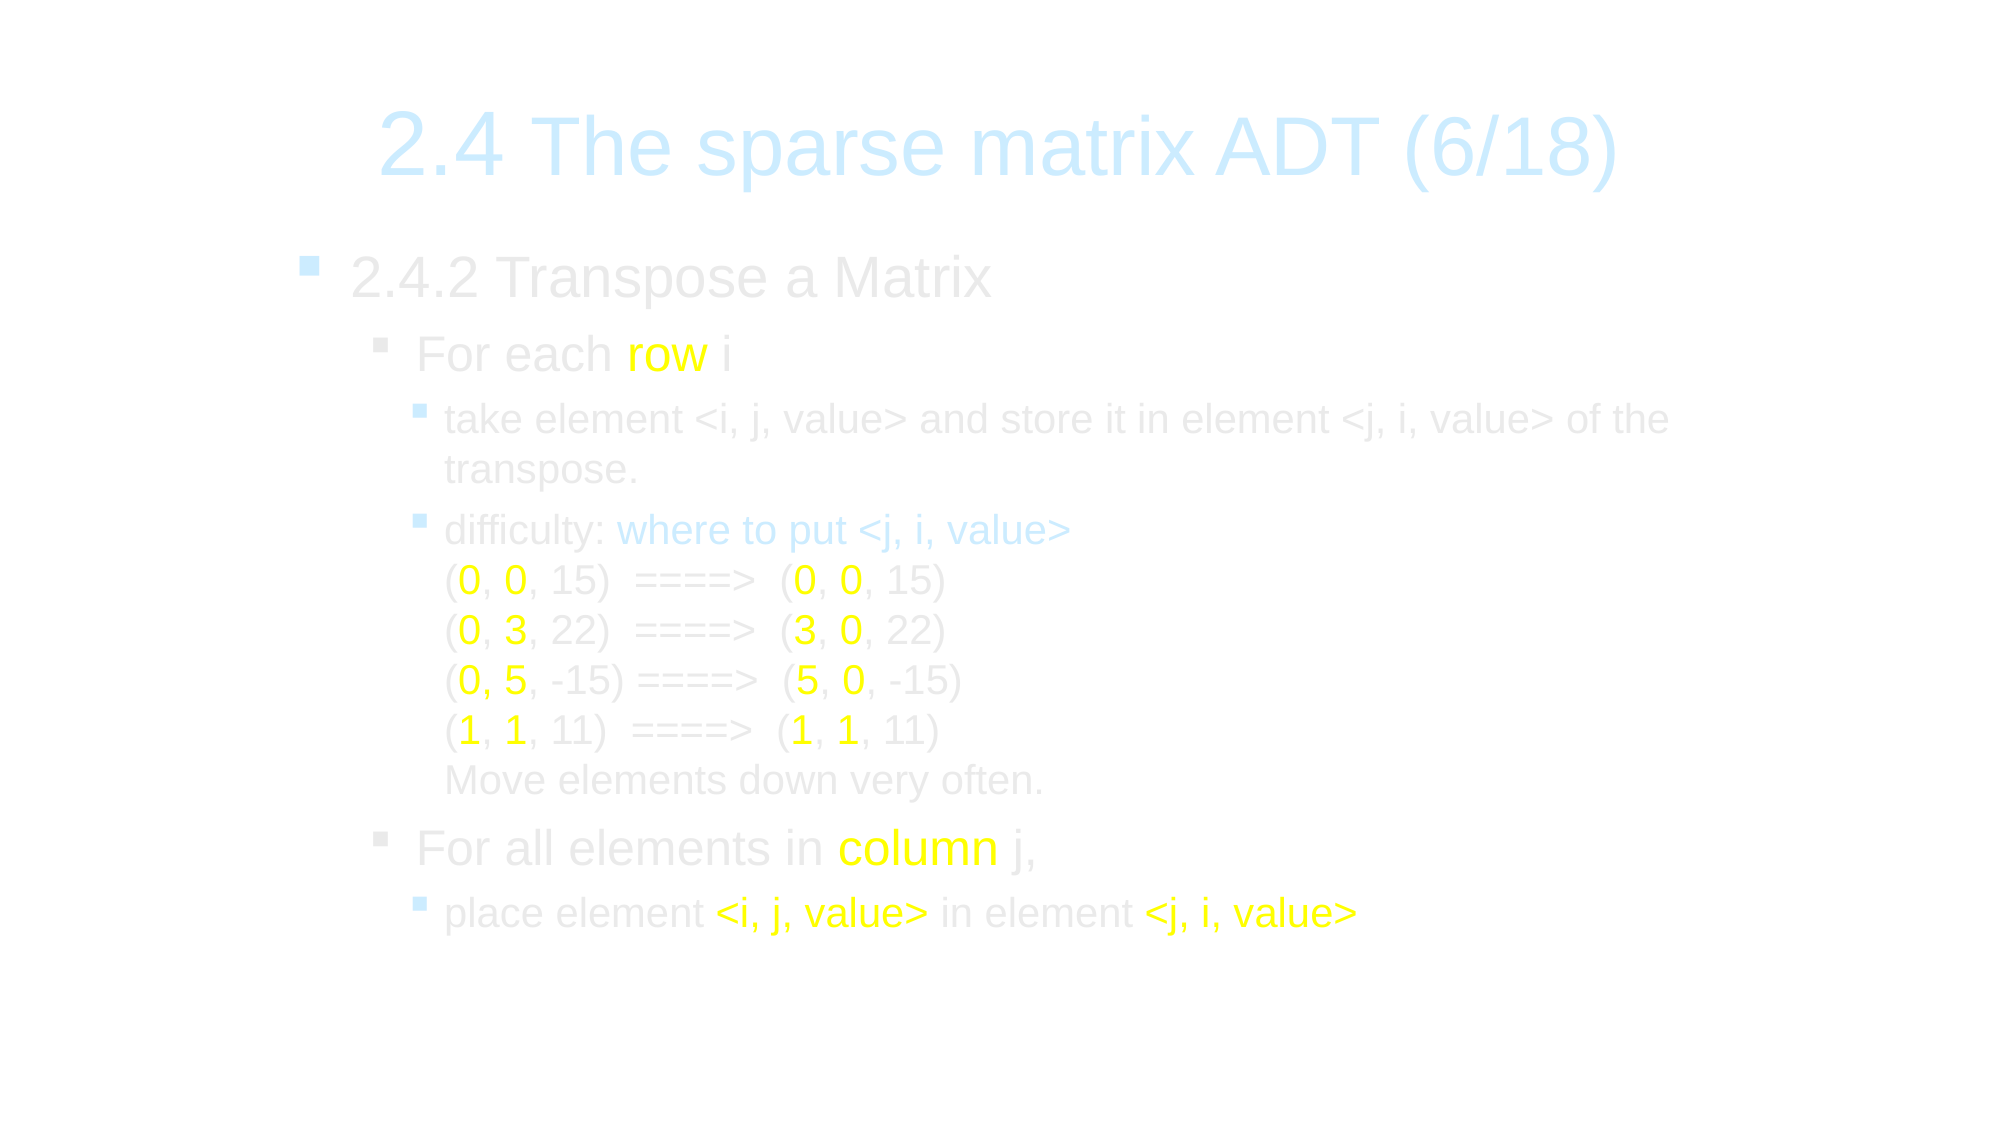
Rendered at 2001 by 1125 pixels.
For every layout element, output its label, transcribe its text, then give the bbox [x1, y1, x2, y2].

text_box 2.4 The sparse matrix ADT (6/18) [324, 44, 1675, 231]
text_box 2.4.2 Transpose a Matrix For each row i take element <i, j, value> and store it in element <j, i, value> of the transpose. difficulty: where to put <j, i, value> (0, 0, 15) ====> (0, 0, 15) (0, 3, 22) ====> (3, 0, 22) (0, 5, -15) ====> (5, 0, -15) (1, 1, 11) ====> (1, 1, 11) Move elements down very often. For all elements in column j, place element <i, j, value> in element <j, i, value> [279, 231, 1715, 988]
